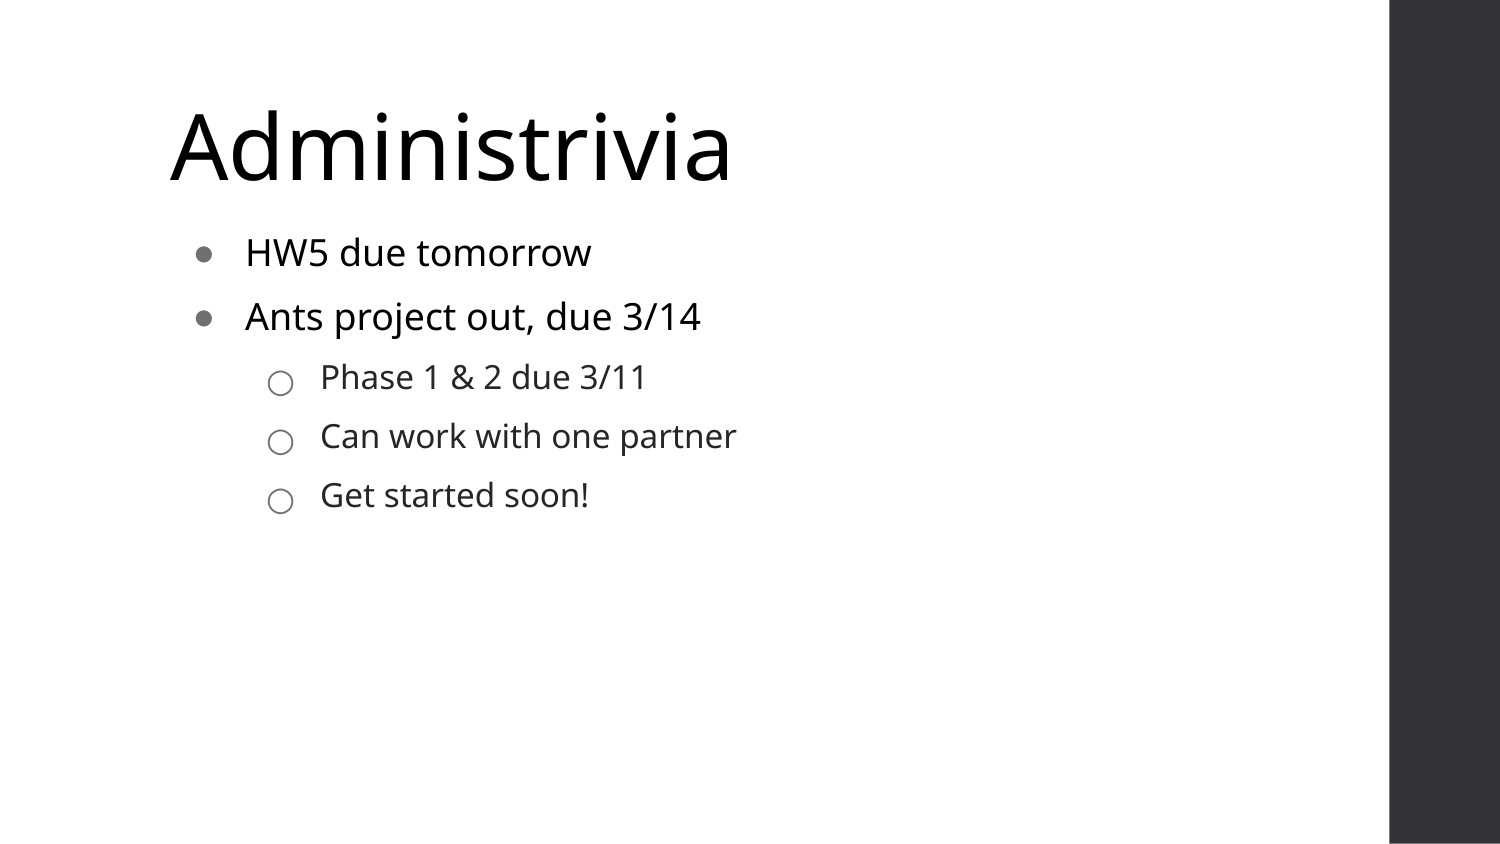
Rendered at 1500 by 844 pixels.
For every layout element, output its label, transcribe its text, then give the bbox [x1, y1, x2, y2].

list HW5 due tomorrow Ants project out, due 3/14 Phase 1 & 2 due 3/11 Can work with one partner Get started soon! [155, 225, 1213, 761]
title Administrivia [155, 45, 1348, 209]
